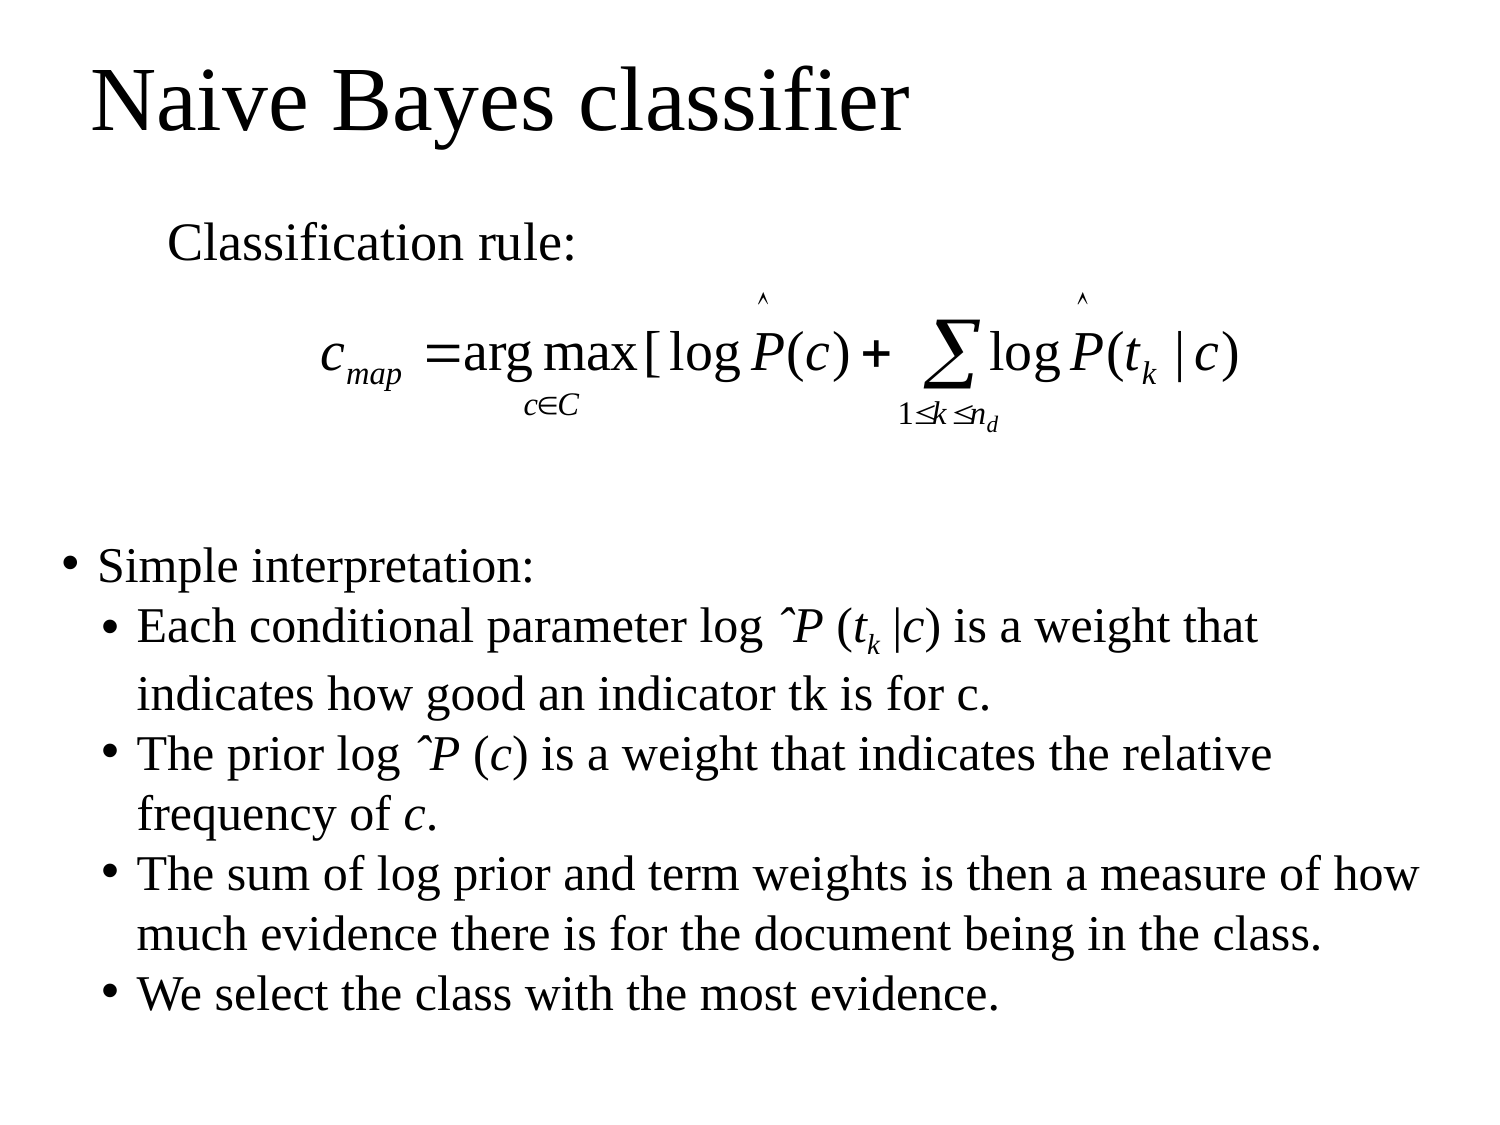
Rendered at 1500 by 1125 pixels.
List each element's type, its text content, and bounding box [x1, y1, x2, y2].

title Naive Bayes classifier [74, 0, 1426, 188]
text_box Classification rule: [152, 199, 657, 279]
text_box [312, 280, 1248, 446]
text_box Simple interpretation: Each conditional parameter log ˆP (tk |c) is a weight that indicates how good an indicator tk is for c. The prior log ˆP (c) is a weight that indicates the relative frequency of c. The sum of log prior and term weights is then a measure of how much evidence there is for the document being in the class. We select the class with the most evidence. [46, 525, 1454, 1029]
